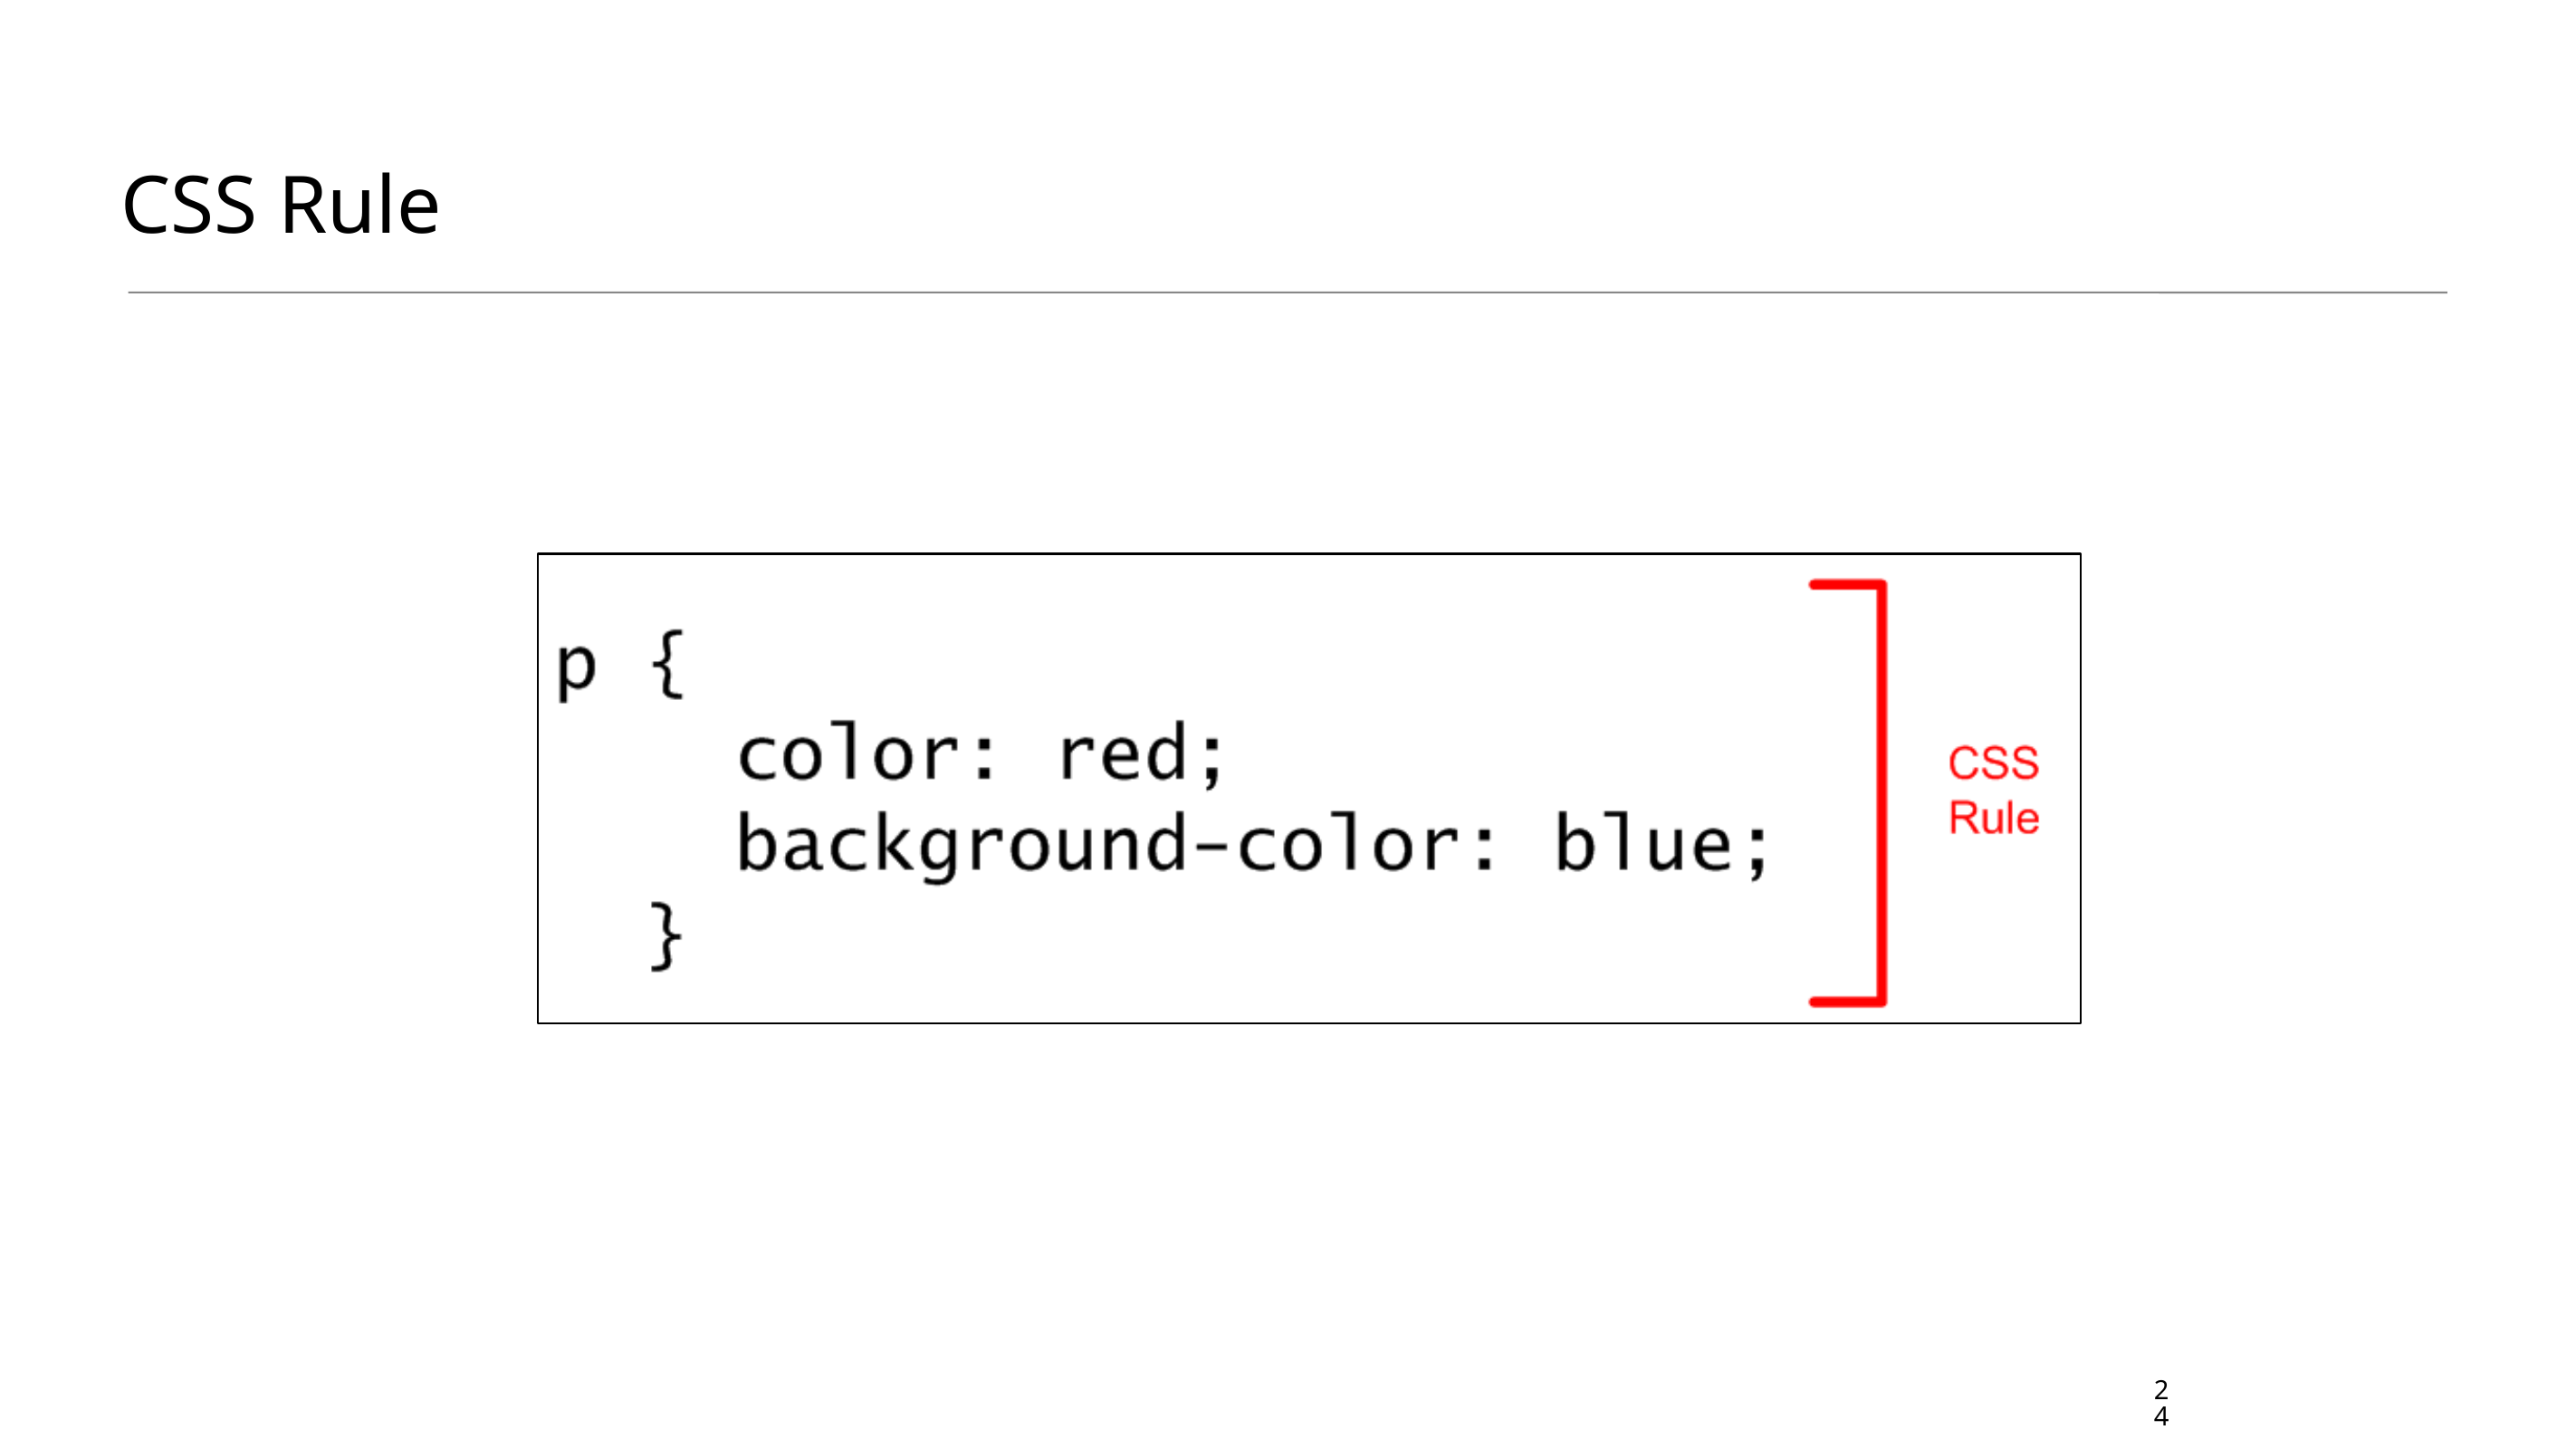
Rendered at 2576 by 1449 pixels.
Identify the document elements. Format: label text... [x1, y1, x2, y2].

title CSS Rule [112, 48, 2464, 257]
picture [538, 554, 2081, 1023]
slide_number 24 [2146, 1365, 2191, 1413]
